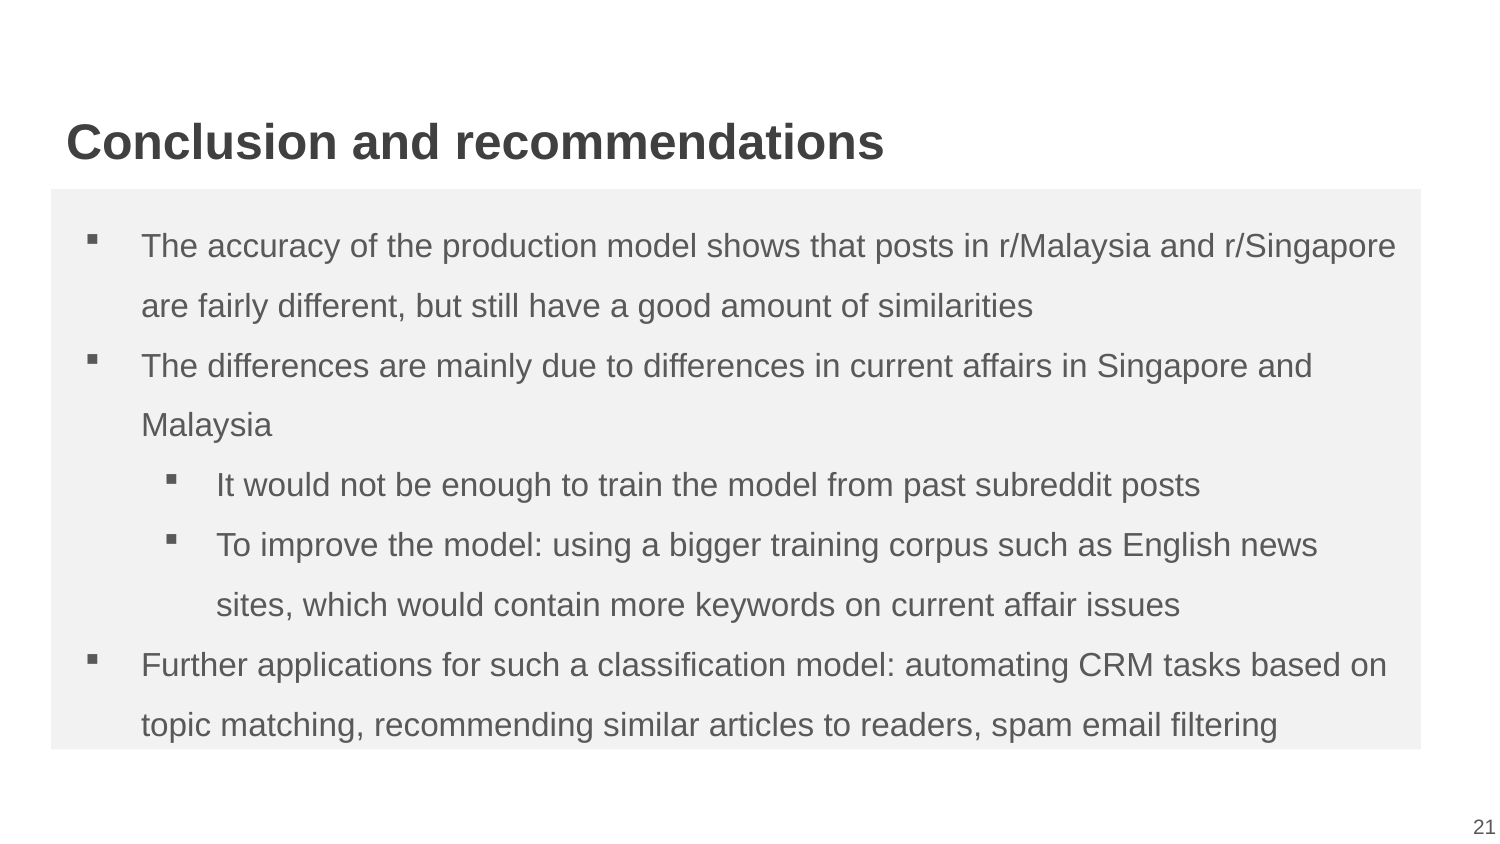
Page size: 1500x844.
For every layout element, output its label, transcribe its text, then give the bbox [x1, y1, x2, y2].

title Conclusion and recommendations [51, 95, 1449, 189]
slide_number 21 [1421, 794, 1500, 844]
list The accuracy of the production model shows that posts in r/Malaysia and r/Singapore are fairly different, but still have a good amount of similarities The differences are mainly due to differences in current affairs in Singapore and Malaysia It would not be enough to train the model from past subreddit posts To improve the model: using a bigger training corpus such as English news sites, which would contain more keywords on current affair issues Further applications for such a classification model: automating CRM tasks based on topic matching, recommending similar articles to readers, spam email filtering [51, 189, 1421, 750]
